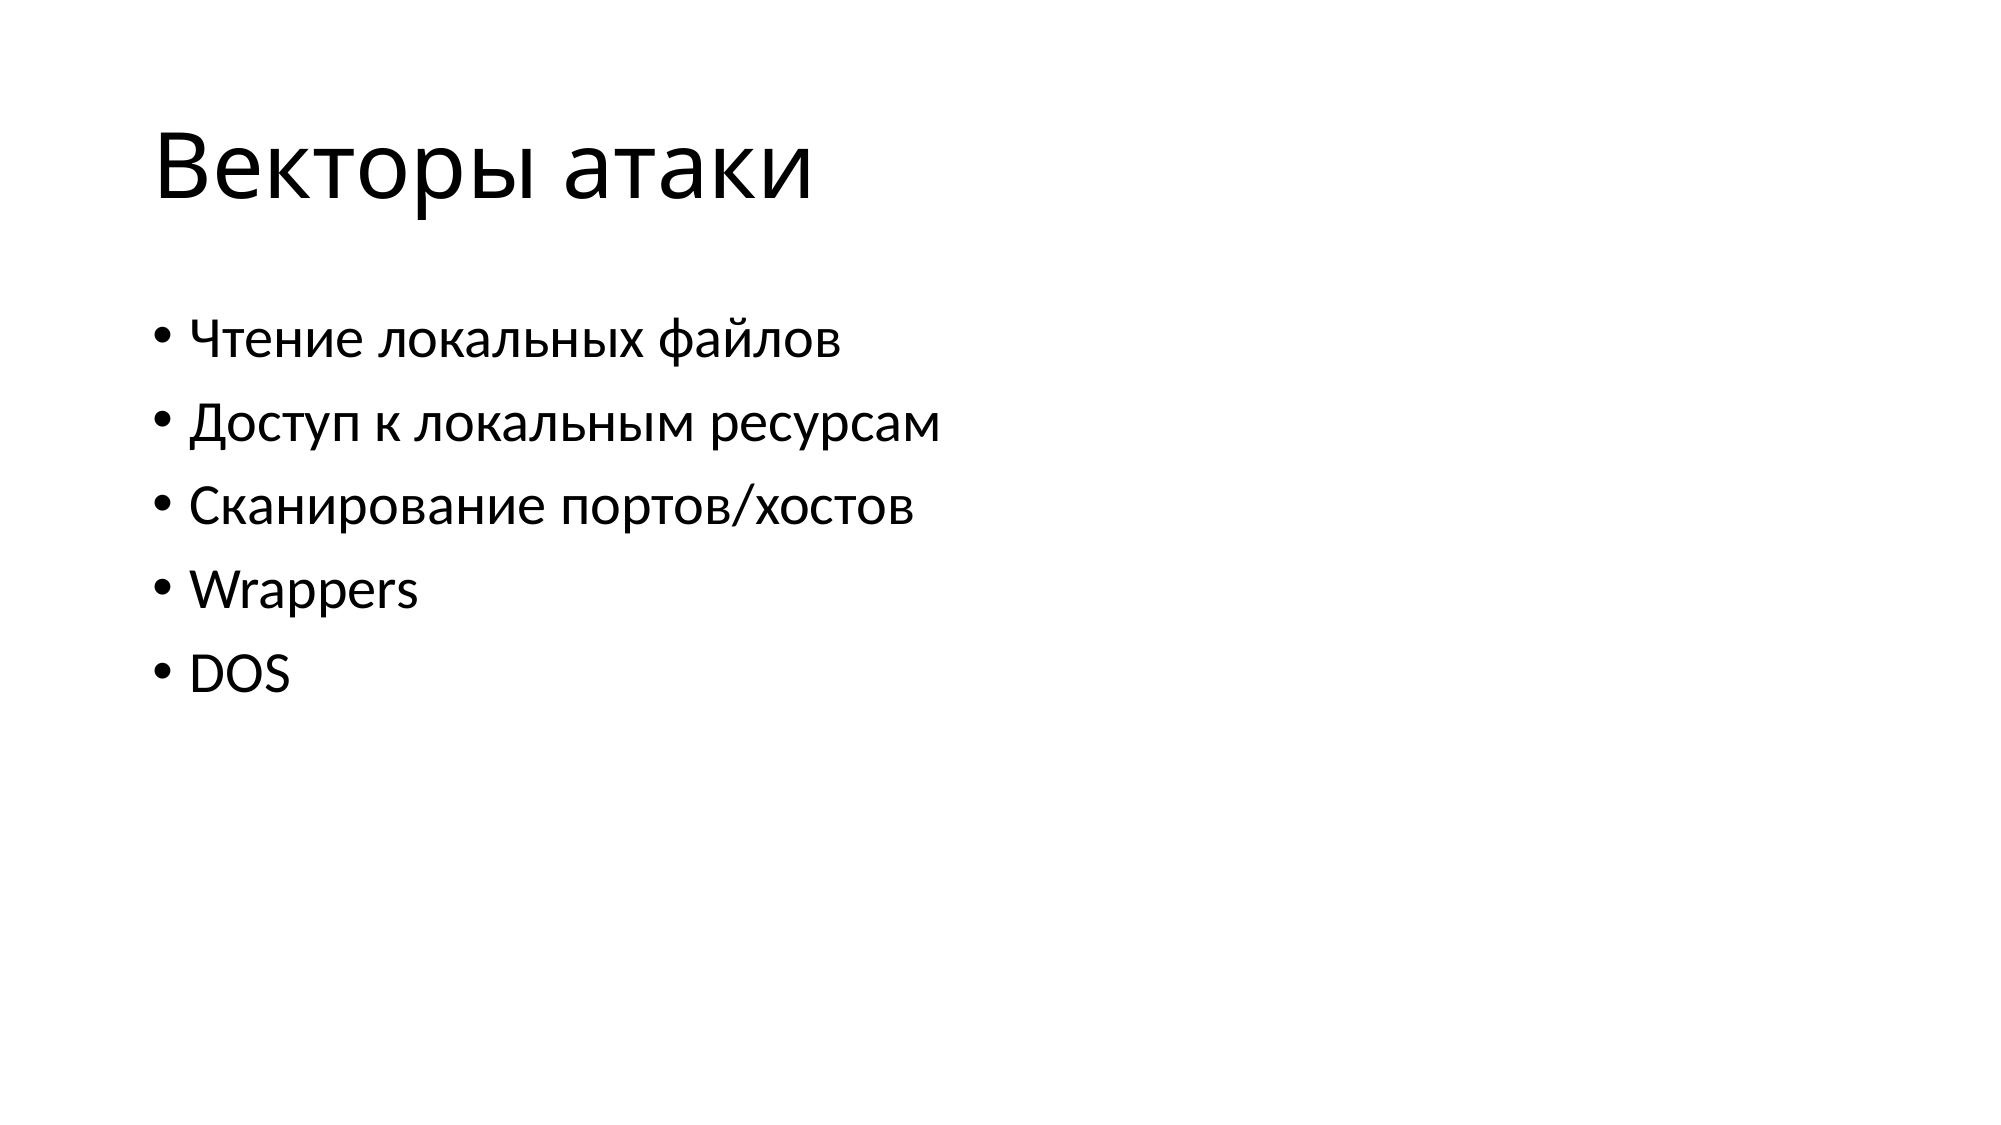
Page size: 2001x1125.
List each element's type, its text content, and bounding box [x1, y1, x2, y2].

title Векторы атаки [137, 59, 1863, 278]
list Чтение локальных файлов Доступ к локальным ресурсам Сканирование портов/хостов Wrappers DOS [137, 299, 1863, 1014]
